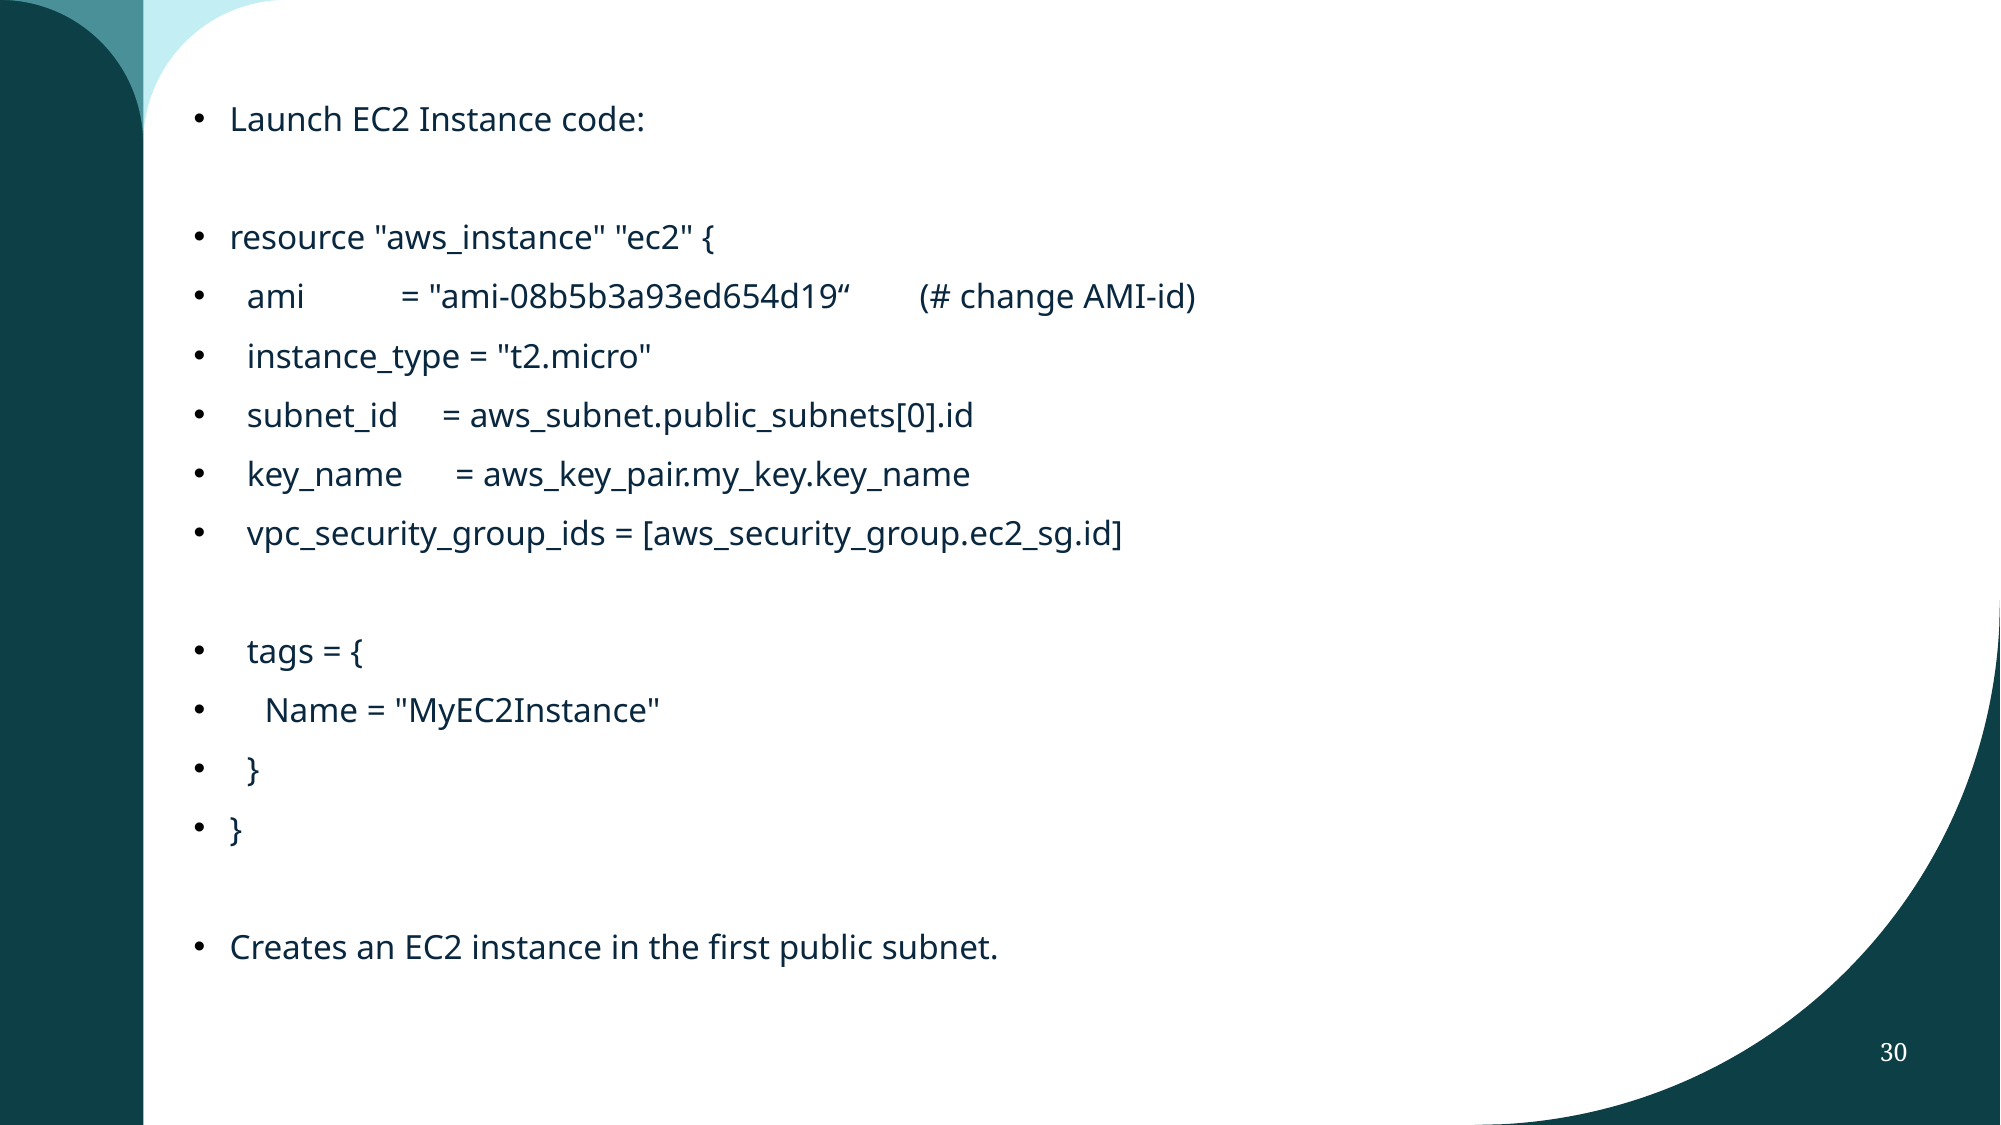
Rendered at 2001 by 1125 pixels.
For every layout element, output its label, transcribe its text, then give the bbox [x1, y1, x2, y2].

list Launch EC2 Instance code: resource "aws_instance" "ec2" { ami = "ami-08b5b3a93ed654d19“ (# change AMI-id) instance_type = "t2.micro" subnet_id = aws_subnet.public_subnets[0].id key_name = aws_key_pair.my_key.key_name vpc_security_group_ids = [aws_security_group.ec2_sg.id] tags = { Name = "MyEC2Instance" } } Creates an EC2 instance in the first public subnet. [178, 82, 1816, 982]
slide_number 30 [1787, 981, 2000, 1125]
